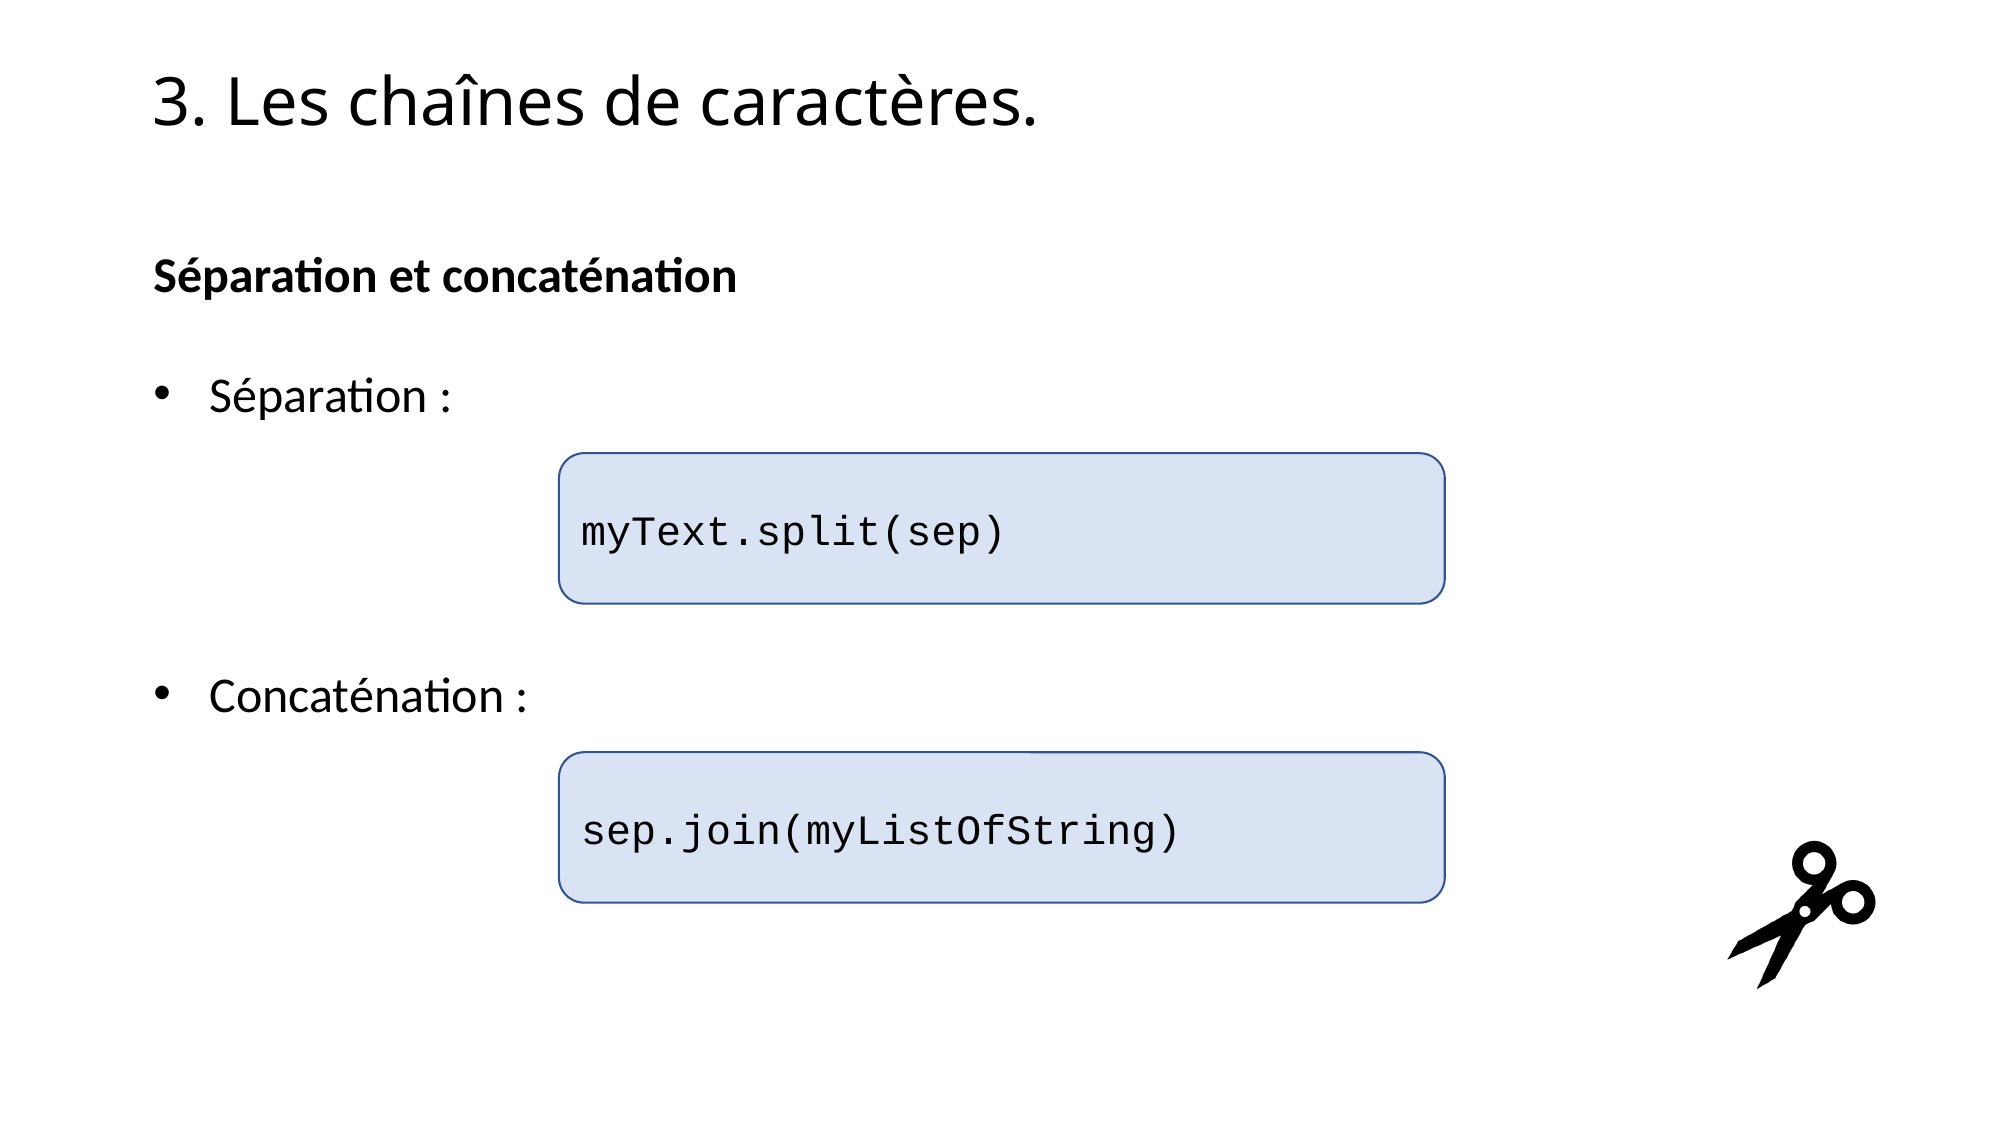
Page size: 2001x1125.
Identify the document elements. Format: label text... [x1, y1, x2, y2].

text_box sep.join(myListOfString) [557, 751, 1446, 904]
text_box myText.split(sep) [557, 452, 1446, 605]
text_box 3. Les chaînes de caractères. [137, 59, 1863, 155]
picture [1712, 826, 1890, 1004]
text_box Séparation et concaténation Séparation : Concaténation : [138, 234, 1866, 730]
